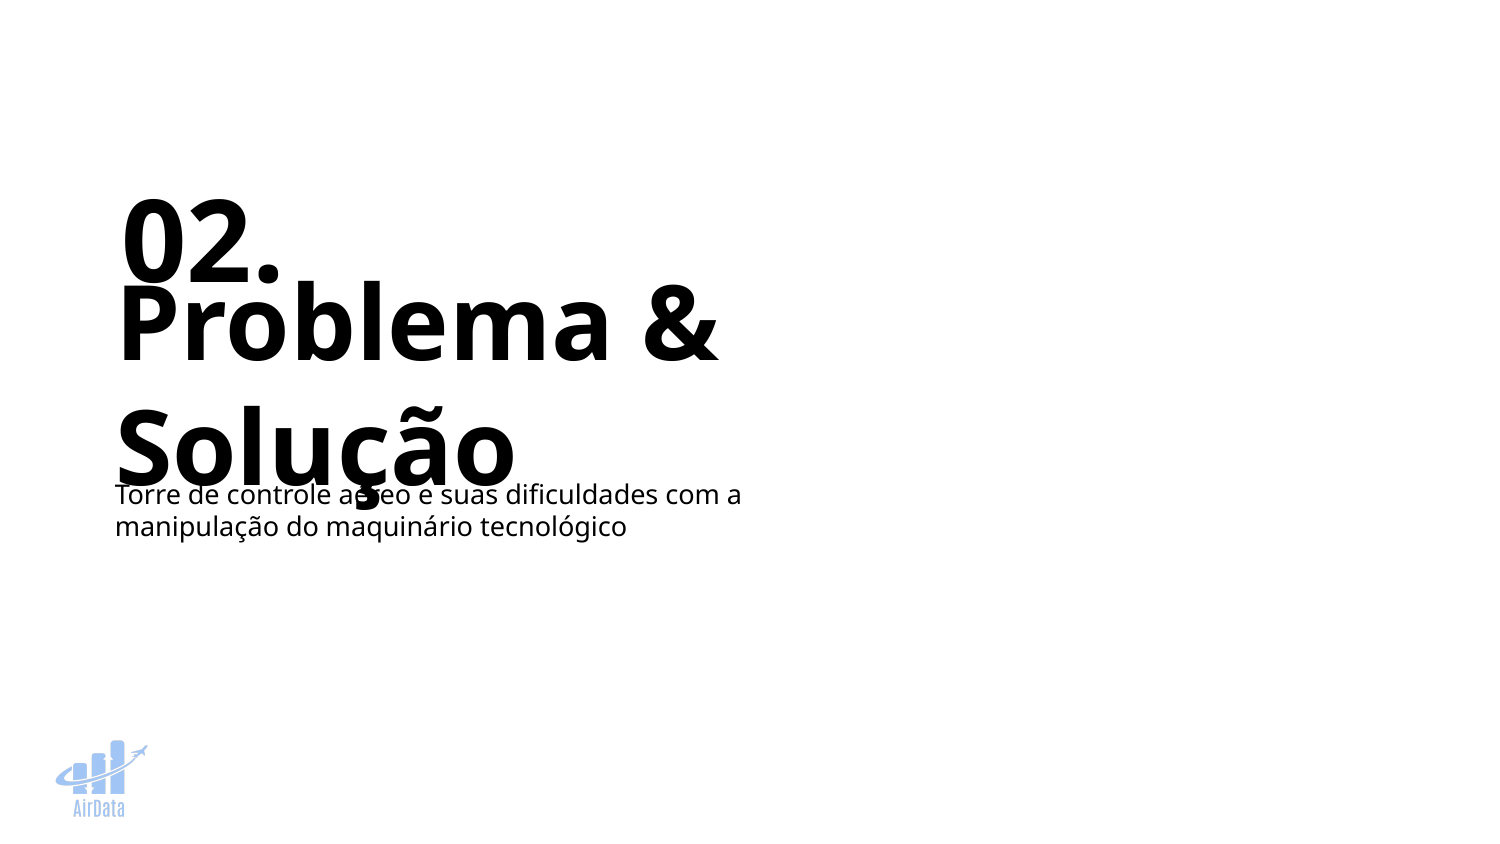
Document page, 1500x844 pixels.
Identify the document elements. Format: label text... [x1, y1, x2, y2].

title Problema & Solução [100, 294, 1062, 468]
picture [35, 714, 165, 844]
text_box Torre de controle aéreo e suas dificuldades com a manipulação do maquinário tecnológico [100, 469, 851, 550]
title 02. [106, 180, 740, 321]
